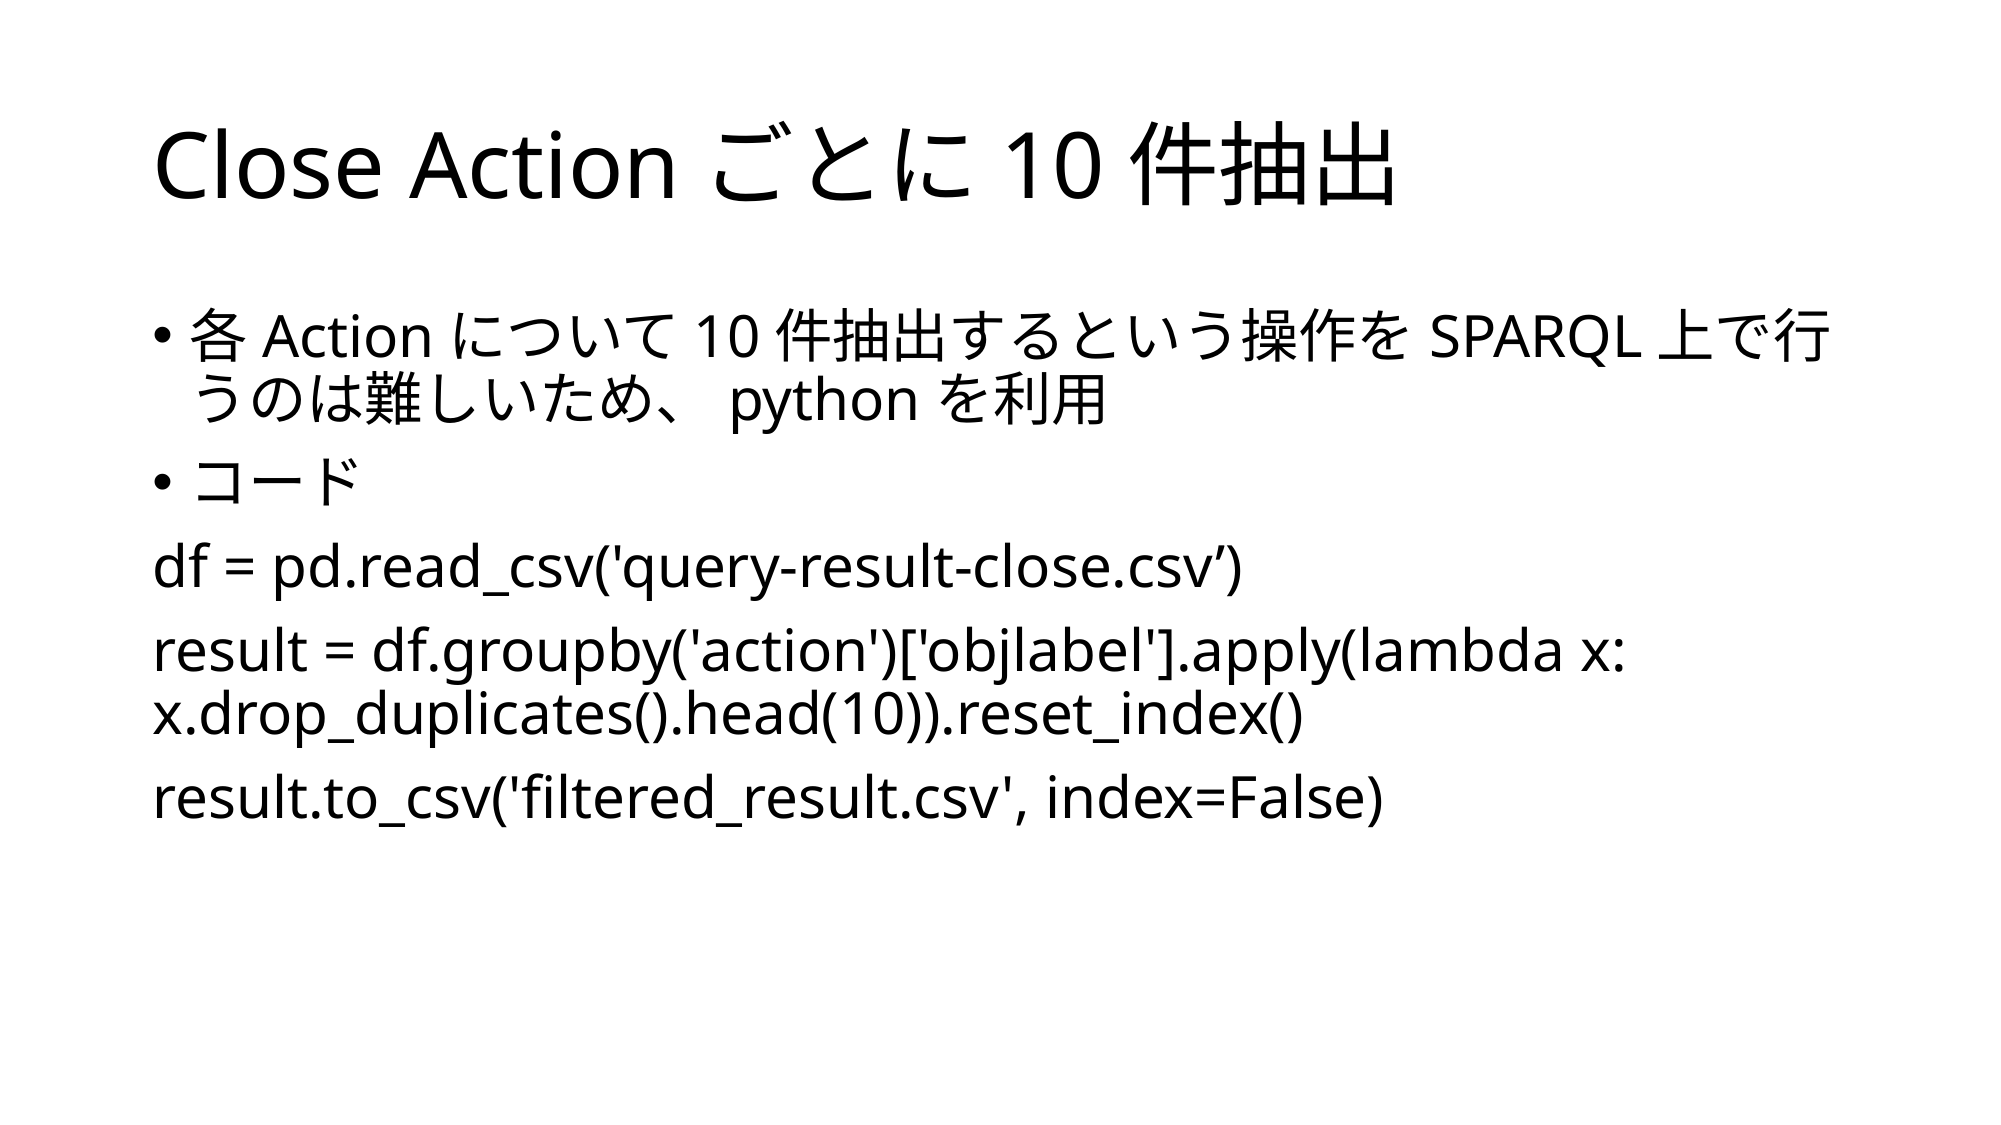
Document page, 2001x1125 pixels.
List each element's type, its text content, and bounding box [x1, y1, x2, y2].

list 各Actionについて10件抽出するという操作をSPARQL上で行うのは難しいため、pythonを利用 コード df = pd.read_csv('query-result-close.csv’) result = df.groupby('action')['objlabel'].apply(lambda x: x.drop_duplicates().head(10)).reset_index() result.to_csv('filtered_result.csv', index=False) [137, 299, 1863, 1014]
title Close Actionごとに10件抽出 [137, 59, 1863, 278]
